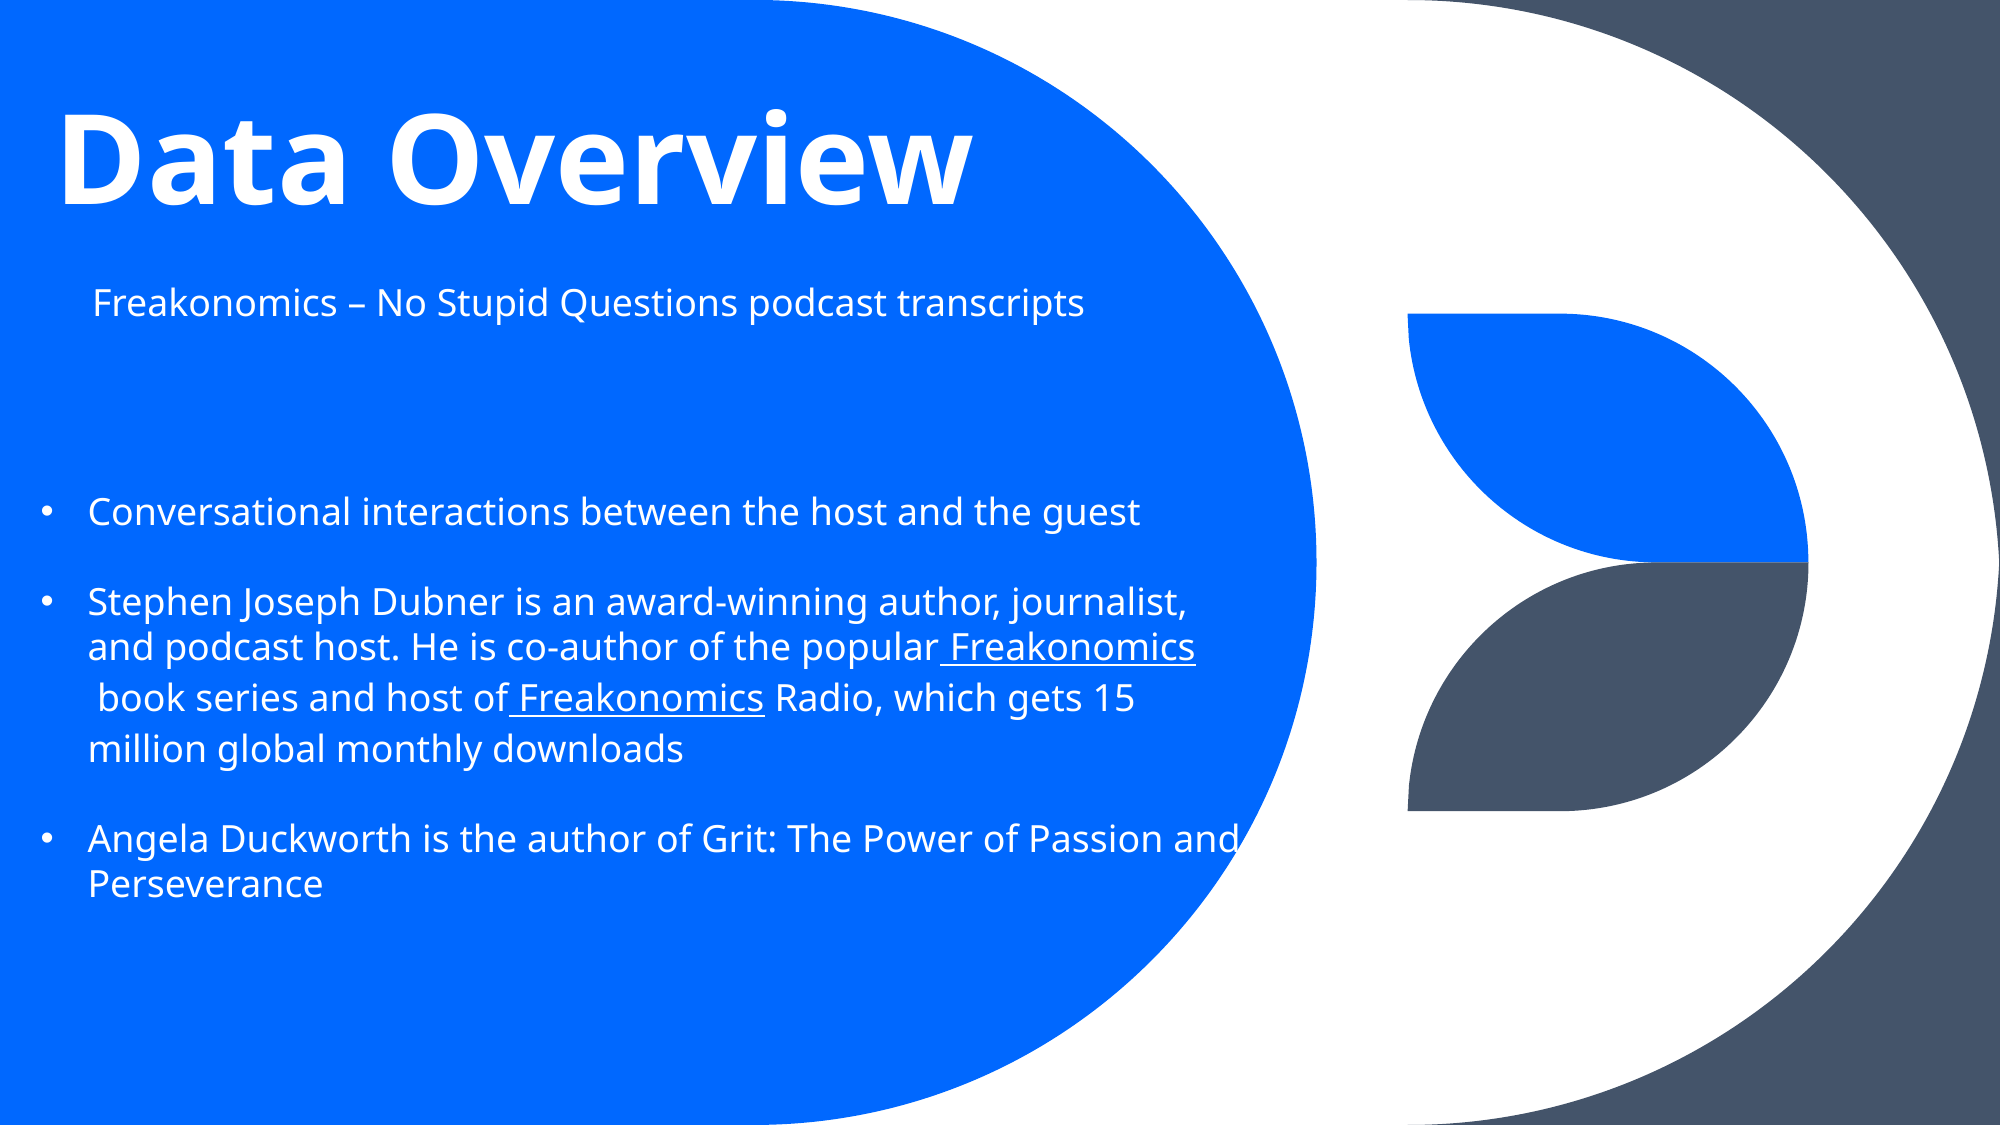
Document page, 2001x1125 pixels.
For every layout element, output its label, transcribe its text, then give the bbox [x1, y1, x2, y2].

title Data Overview [39, 0, 1065, 240]
subtitle Freakonomics – No Stupid Questions podcast transcripts [77, 276, 1192, 480]
text_box Conversational interactions between the host and the guest Stephen Joseph Dubner is an award-winning author, journalist, and podcast host. He is co-author of the popular Freakonomics book series and host of Freakonomics Radio, which gets 15 million global monthly downloads Angela Duckworth is the author of Grit: The Power of Passion and Perseverance [25, 480, 1279, 958]
